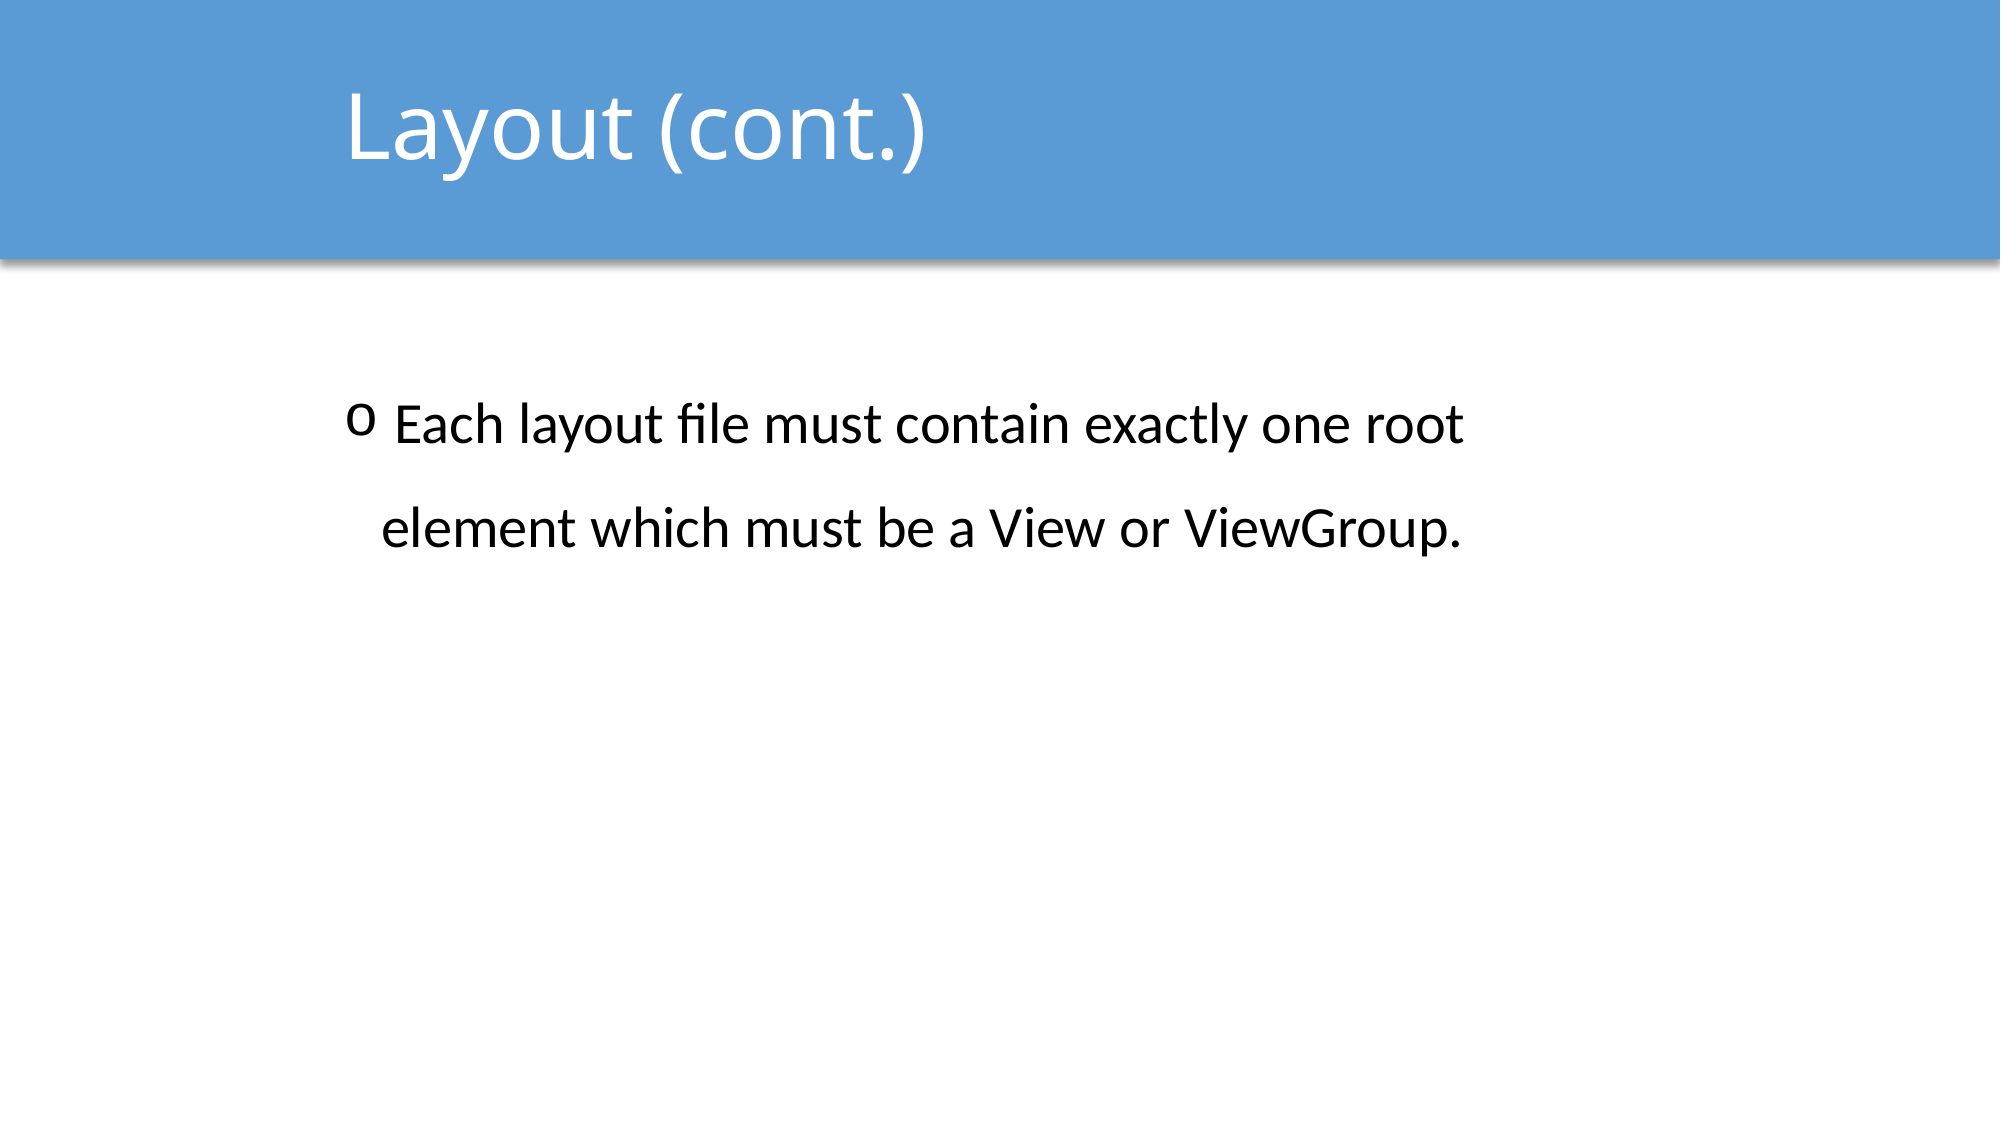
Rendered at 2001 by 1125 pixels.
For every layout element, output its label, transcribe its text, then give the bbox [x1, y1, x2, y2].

text_box [0, 0, 2000, 260]
list Each layout file must contain exactly one root element which must be a View or ViewGroup. [328, 342, 1652, 961]
title Layout (cont.) [328, 26, 1654, 233]
